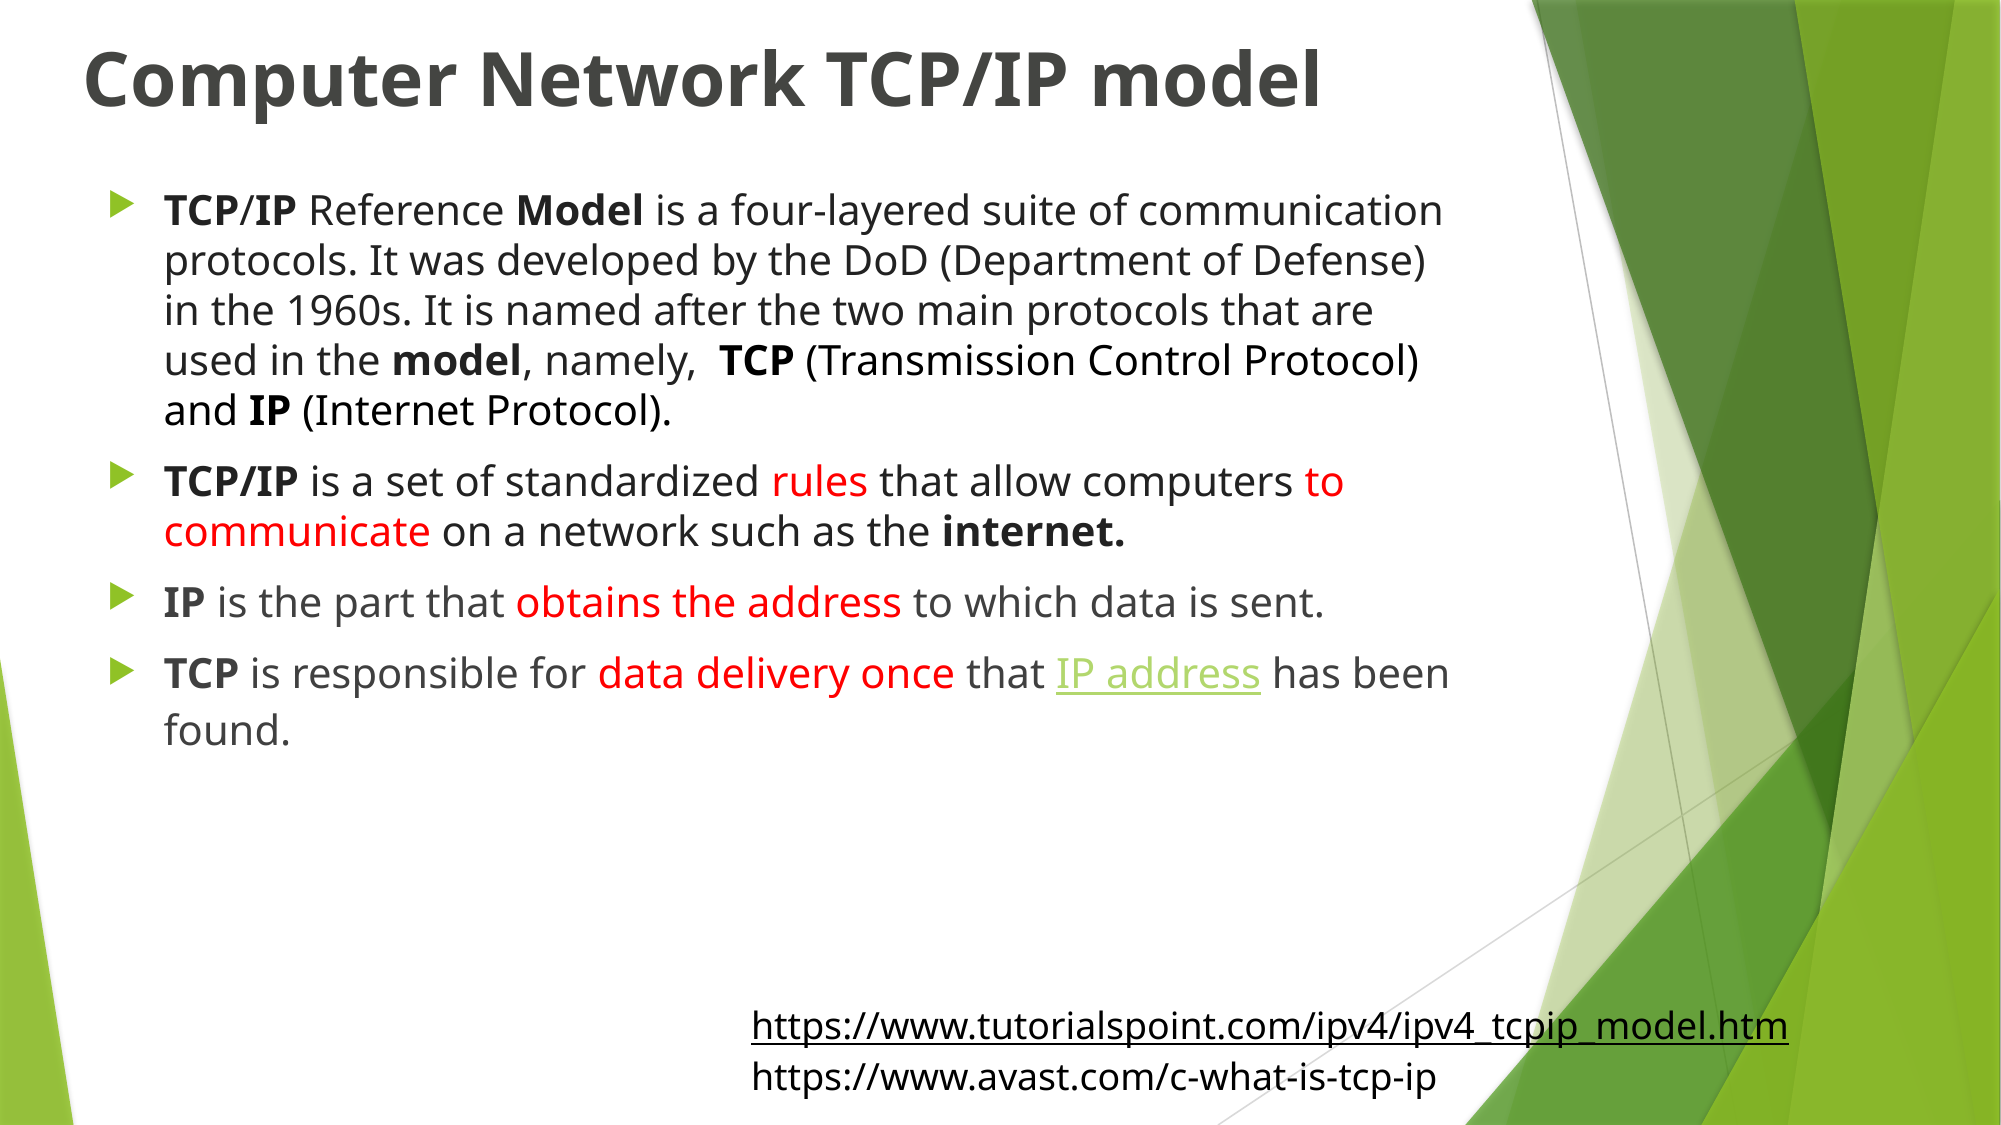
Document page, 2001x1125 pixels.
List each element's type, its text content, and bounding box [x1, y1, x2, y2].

list TCP/IP Reference Model is a four-layered suite of communication protocols. It was developed by the DoD (Department of Defense) in the 1960s. It is named after the two main protocols that are used in the model, namely, TCP (Transmission Control Protocol) and IP (Internet Protocol). TCP/IP is a set of standardized rules that allow computers to communicate on a network such as the internet. IP is the part that obtains the address to which data is sent. TCP is responsible for data delivery once that IP address has been found. [92, 176, 1479, 924]
text_box https://www.tutorialspoint.com/ipv4/ipv4_tcpip_model.htm https://www.avast.com/c-what-is-tcp-ip [736, 994, 1825, 1106]
title Computer Network TCP/IP model [67, 24, 1479, 147]
